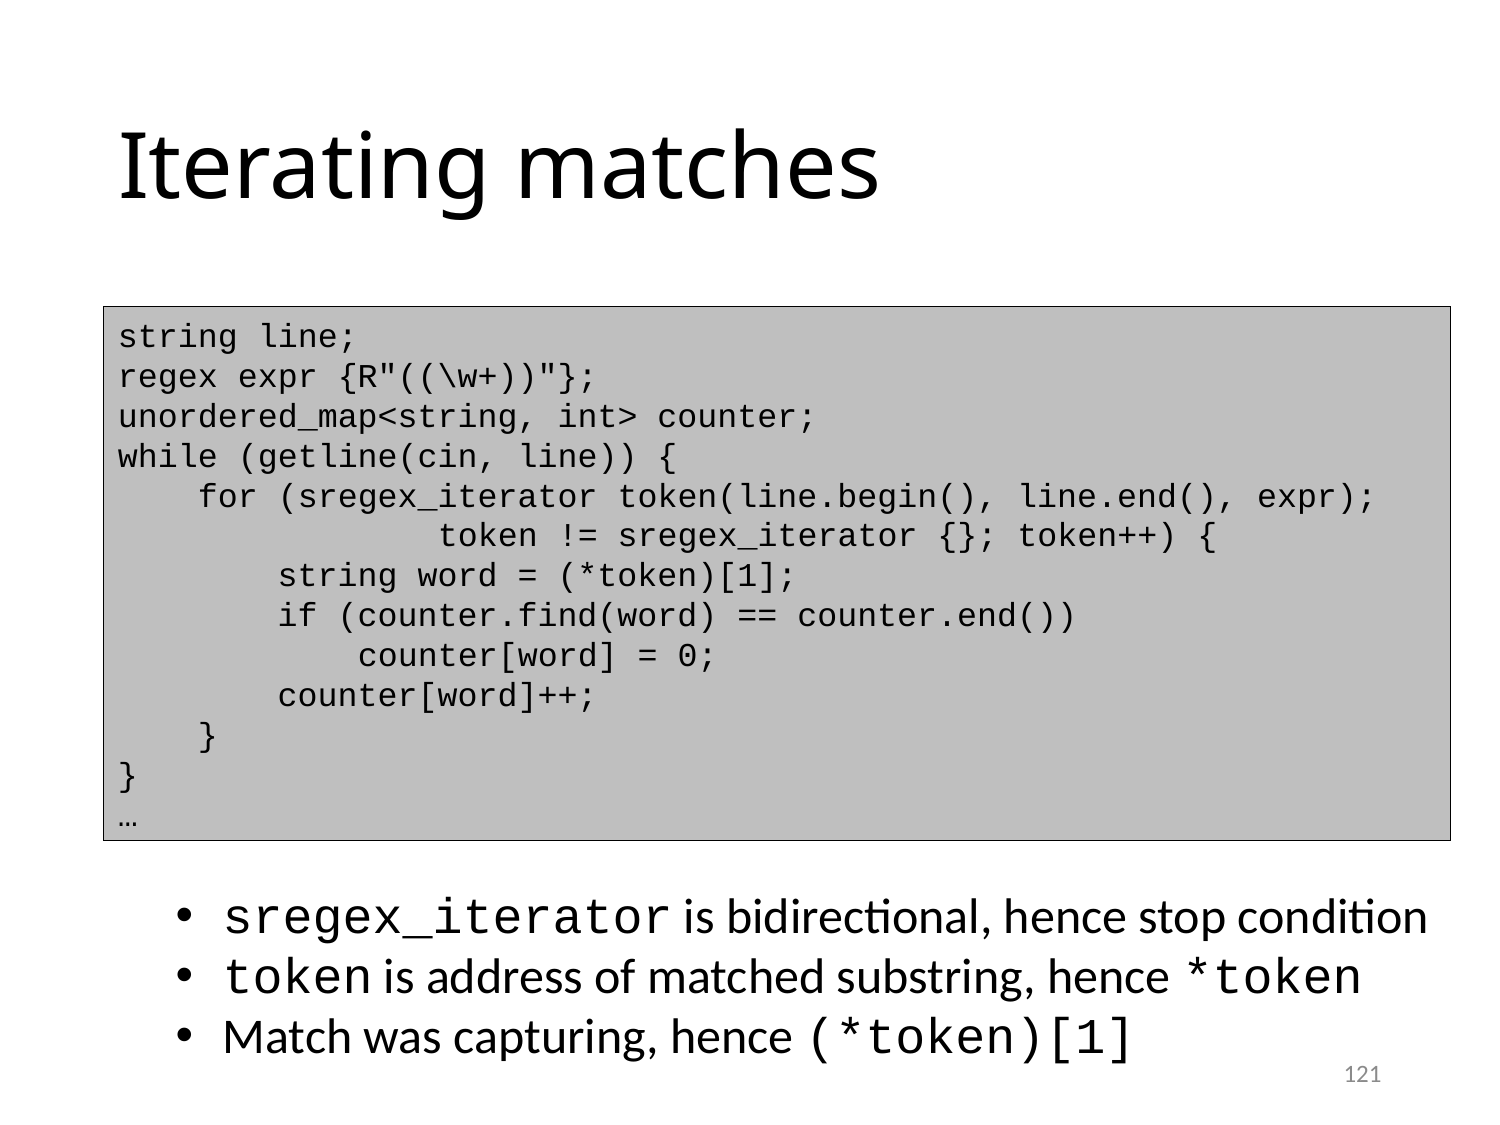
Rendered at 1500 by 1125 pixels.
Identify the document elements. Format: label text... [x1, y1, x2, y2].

title Iterating matches [103, 59, 1397, 278]
text_box sregex_iterator is bidirectional, hence stop condition token is address of matched substring, hence *token Match was capturing, hence (*token)[1] [160, 876, 1445, 1072]
slide_number 121 [1059, 1072, 1397, 1103]
text_box string line; regex expr {R"((\w+))"}; unordered_map<string, int> counter; while (getline(cin, line)) { for (sregex_iterator token(line.begin(), line.end(), expr); token != sregex_iterator {}; token++) { string word = (*token)[1]; if (counter.find(word) == counter.end()) counter[word] = 0; counter[word]++; } } … [103, 306, 1451, 841]
